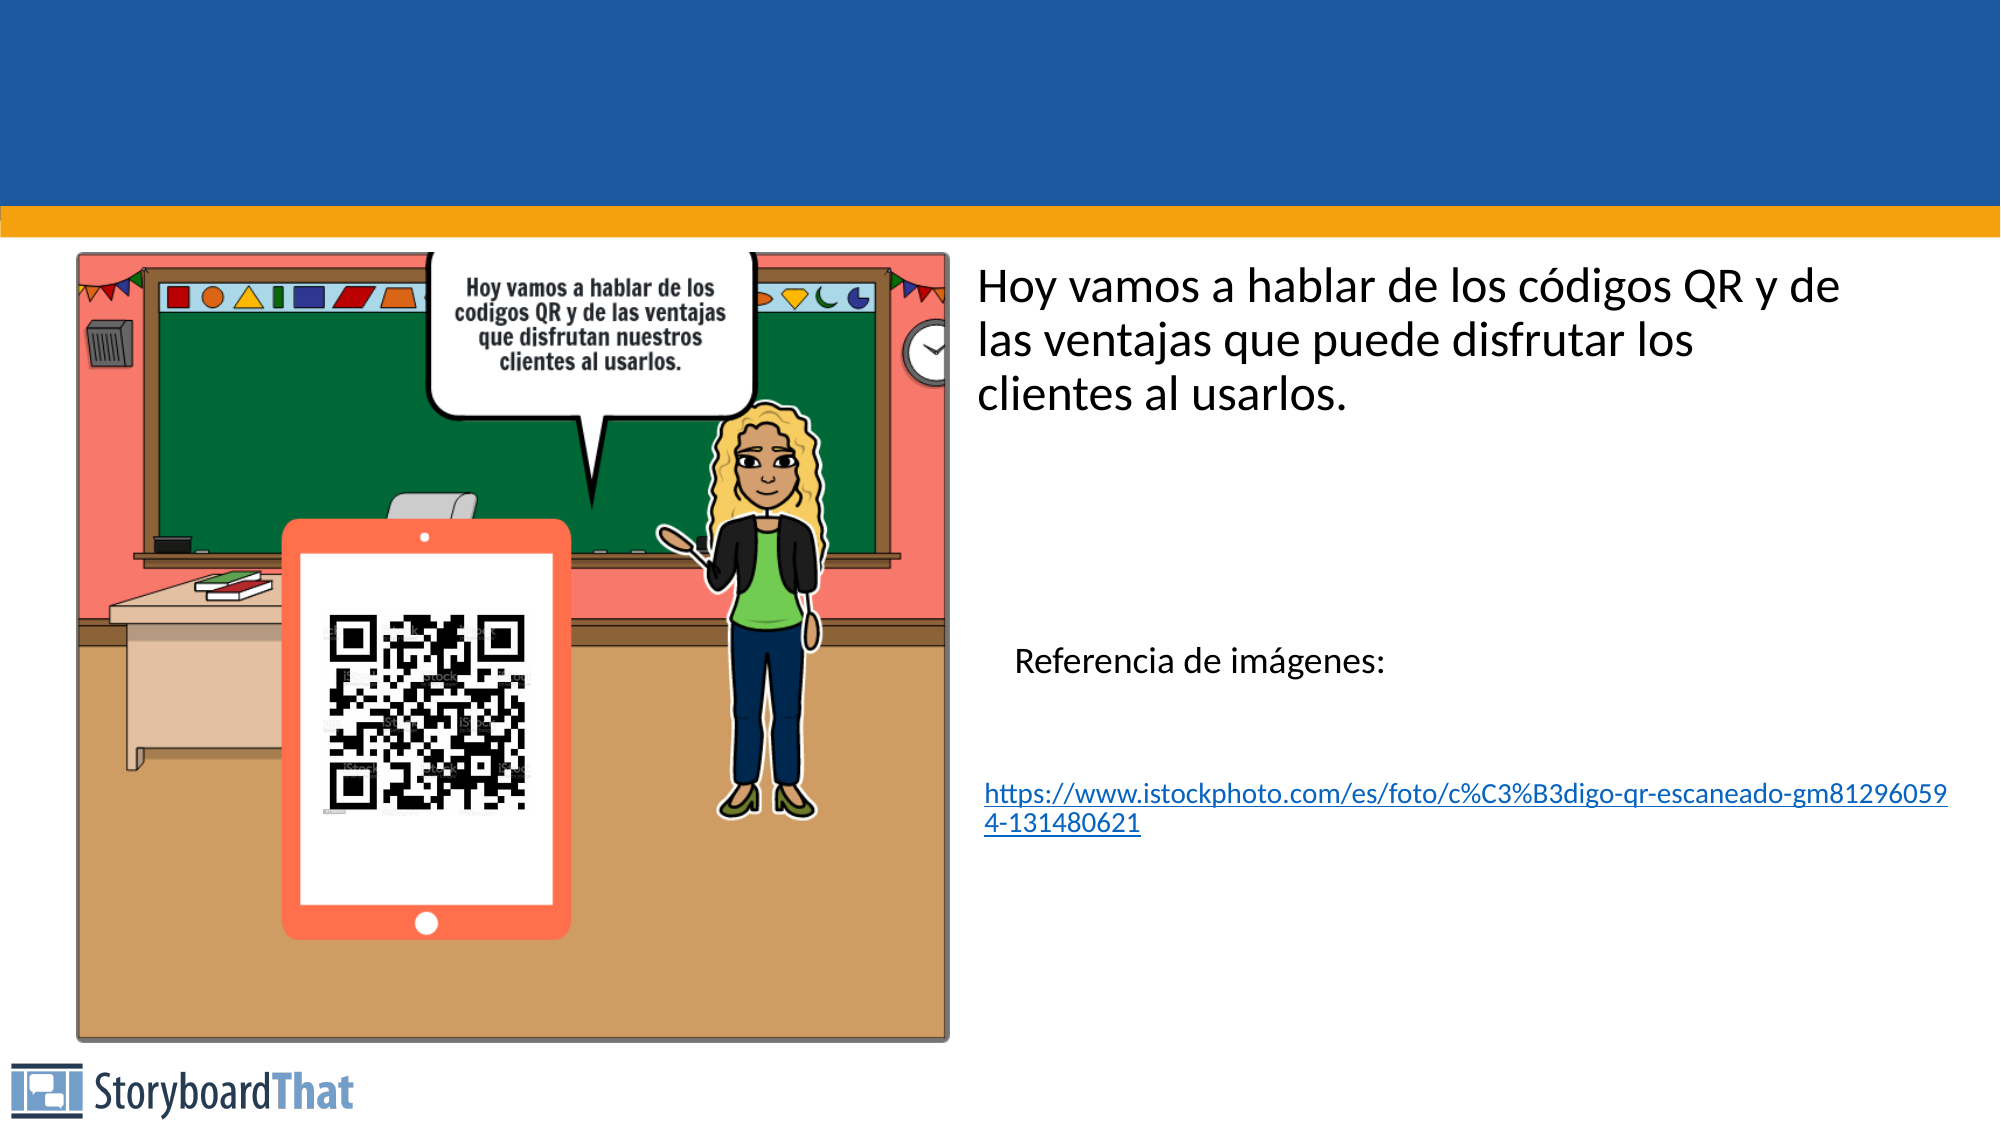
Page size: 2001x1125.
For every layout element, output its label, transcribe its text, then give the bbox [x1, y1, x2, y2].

list Hoy vamos a hablar de los códigos QR y de las ventajas que puede disfrutar los clientes al usarlos. [962, 251, 1863, 1044]
text_box https://www.istockphoto.com/es/foto/c%C3%B3digo-qr-escaneado-gm812960594-131480621 [969, 766, 1970, 862]
text_box Referencia de imágenes: [999, 628, 1435, 689]
picture [74, 251, 951, 1044]
picture [9, 1060, 357, 1120]
